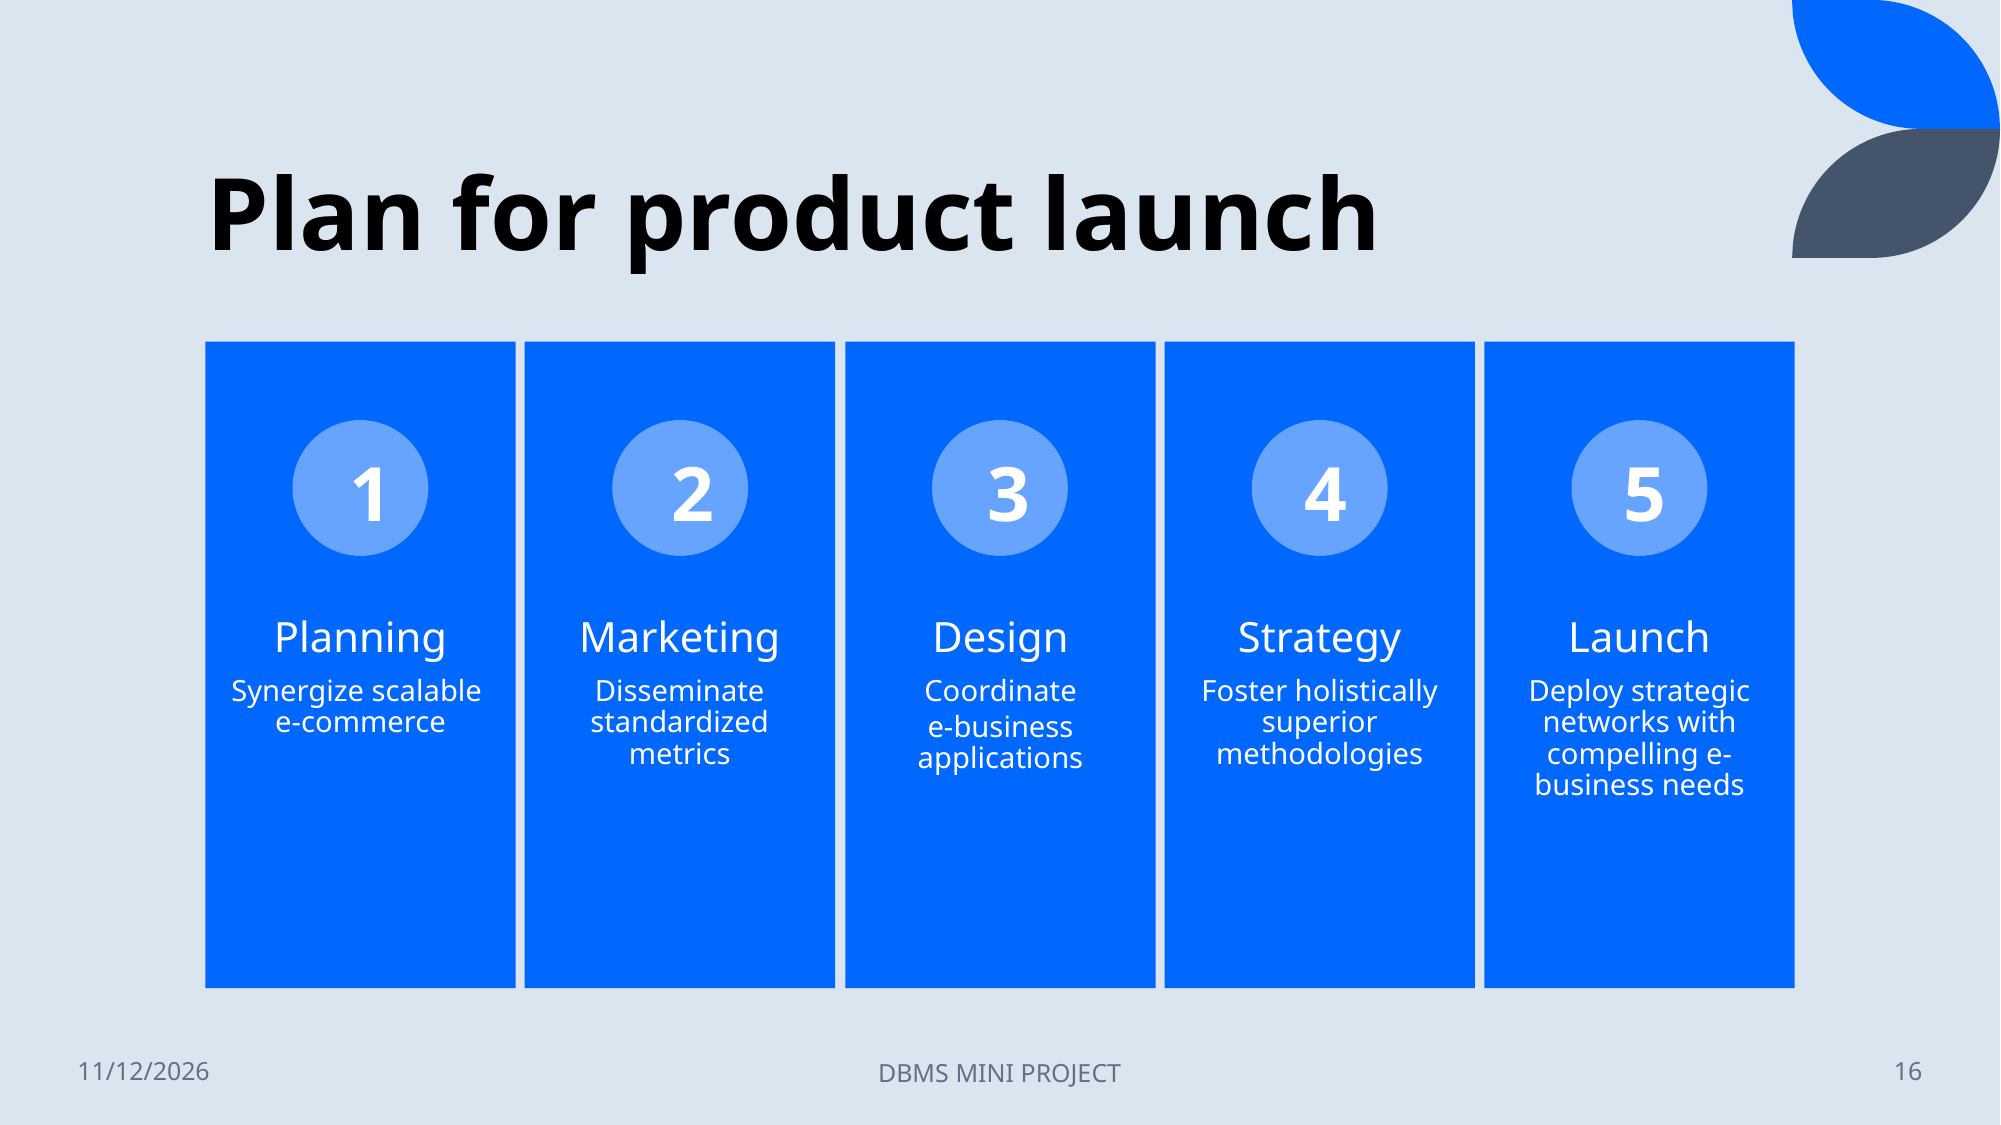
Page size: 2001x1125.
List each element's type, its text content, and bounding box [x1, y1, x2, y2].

slide_number 16 [1665, 1042, 1938, 1103]
title Plan for product launch [191, 62, 1796, 280]
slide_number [62, 1042, 342, 1103]
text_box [205, 341, 1795, 989]
footer DBMS MINI PROJECT [662, 1042, 1338, 1103]
